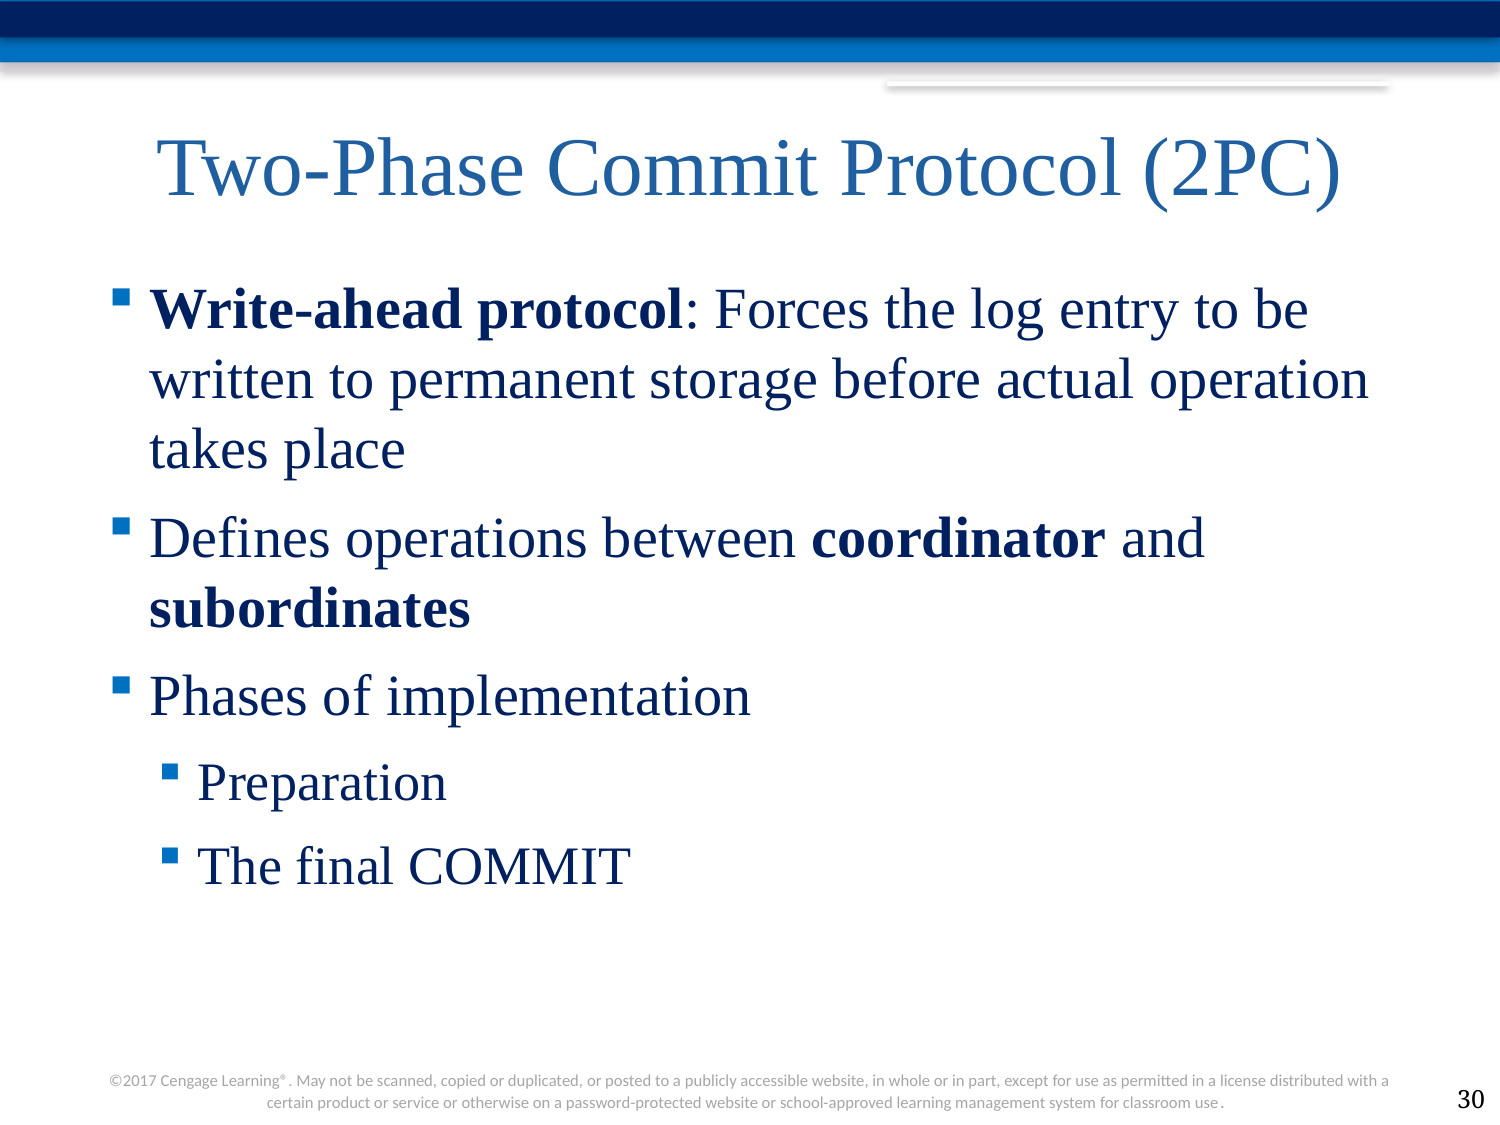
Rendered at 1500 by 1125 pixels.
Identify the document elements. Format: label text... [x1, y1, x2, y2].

list Write-ahead protocol: Forces the log entry to be written to permanent storage before actual operation takes place Defines operations between coordinator and subordinates Phases of implementation Preparation The final COMMIT [75, 262, 1425, 1066]
title Two-Phase Commit Protocol (2PC) [75, 75, 1425, 250]
slide_number 30 [1425, 1074, 1500, 1125]
